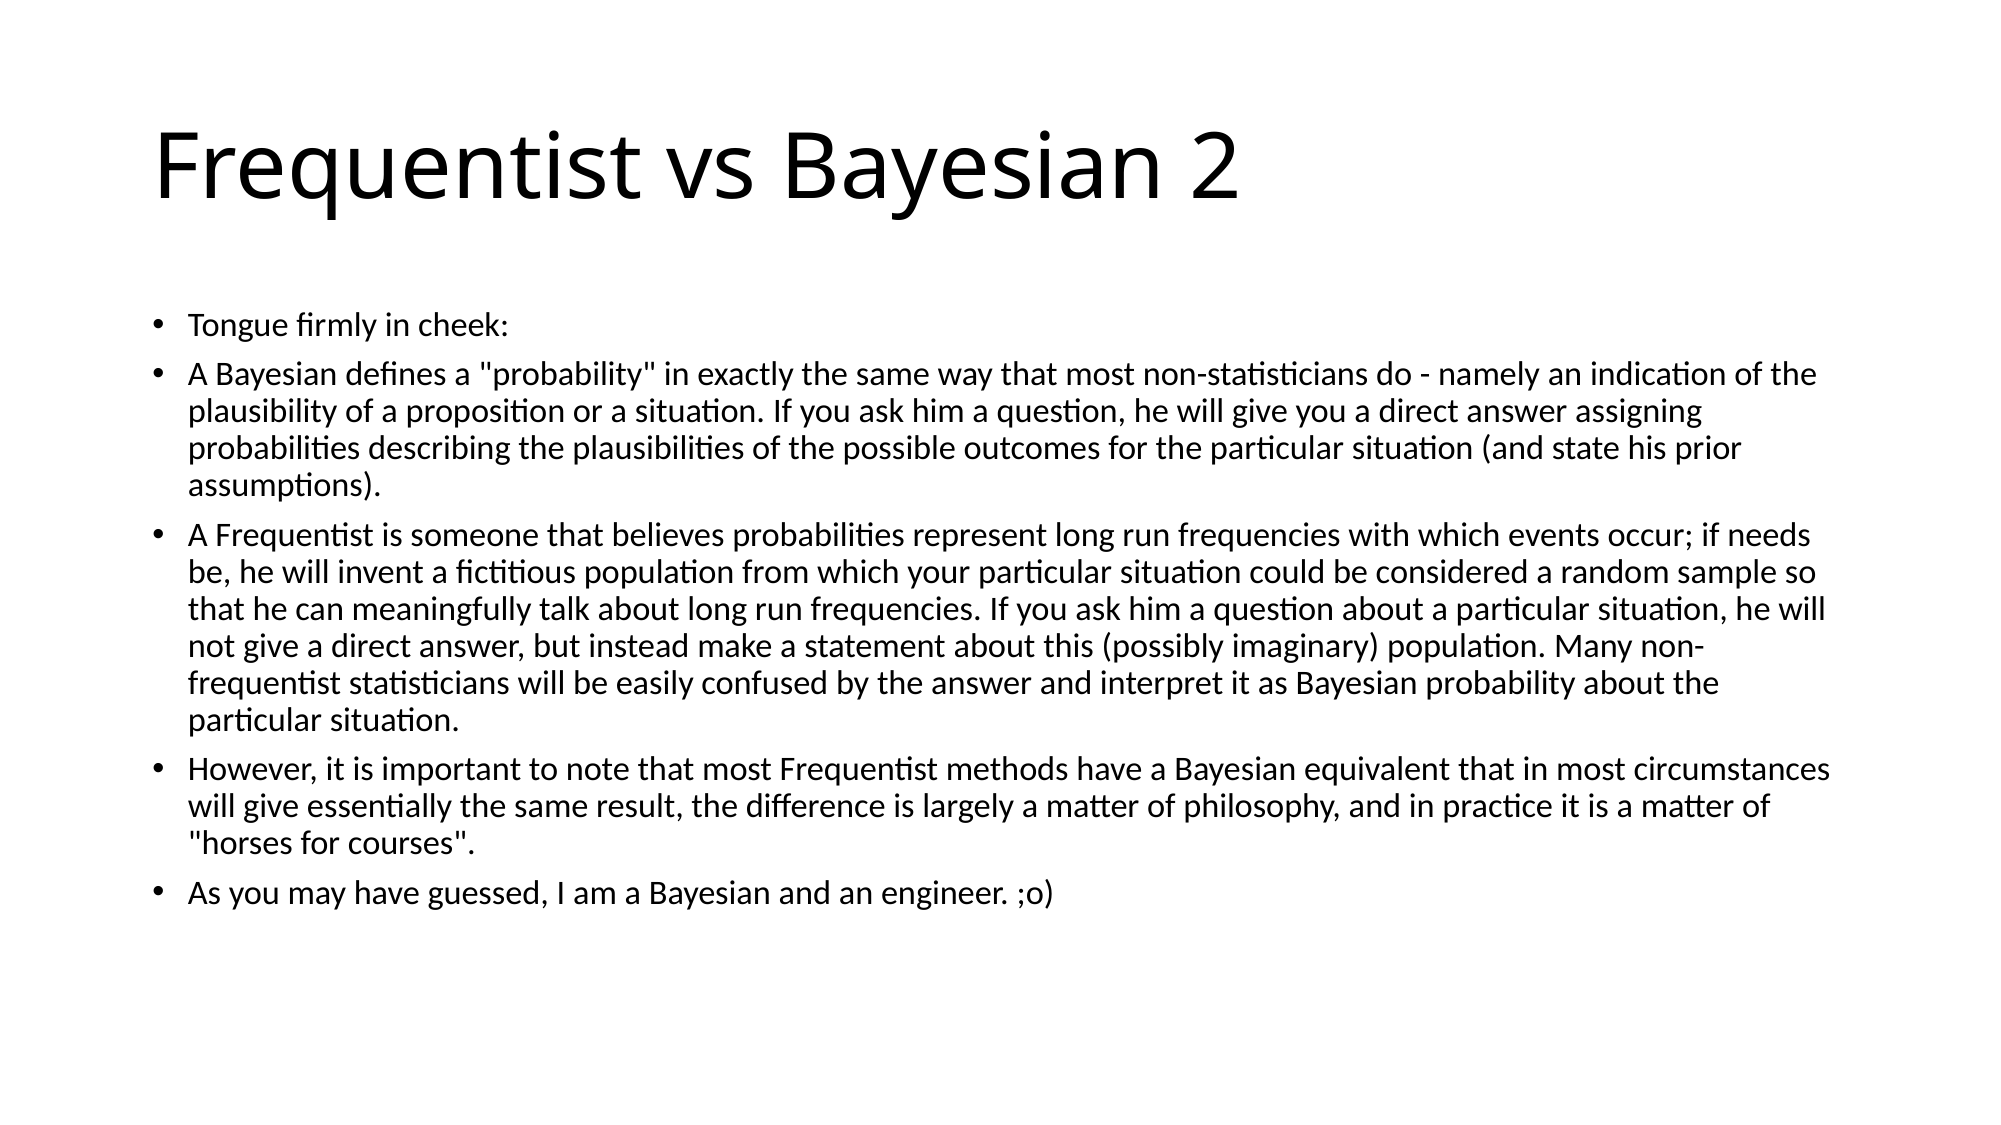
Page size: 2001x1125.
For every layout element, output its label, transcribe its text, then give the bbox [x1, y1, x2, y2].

title Frequentist vs Bayesian 2 [137, 59, 1863, 278]
list Tongue firmly in cheek: A Bayesian defines a "probability" in exactly the same way that most non-statisticians do - namely an indication of the plausibility of a proposition or a situation. If you ask him a question, he will give you a direct answer assigning probabilities describing the plausibilities of the possible outcomes for the particular situation (and state his prior assumptions). A Frequentist is someone that believes probabilities represent long run frequencies with which events occur; if needs be, he will invent a fictitious population from which your particular situation could be considered a random sample so that he can meaningfully talk about long run frequencies. If you ask him a question about a particular situation, he will not give a direct answer, but instead make a statement about this (possibly imaginary) population. Many non-frequentist statisticians will be easily confused by the answer and interpret it as Bayesian probability about the particular situation. However, it is important to note that most Frequentist methods have a Bayesian equivalent that in most circumstances will give essentially the same result, the difference is largely a matter of philosophy, and in practice it is a matter of "horses for courses". As you may have guessed, I am a Bayesian and an engineer. ;o) [137, 299, 1863, 1014]
